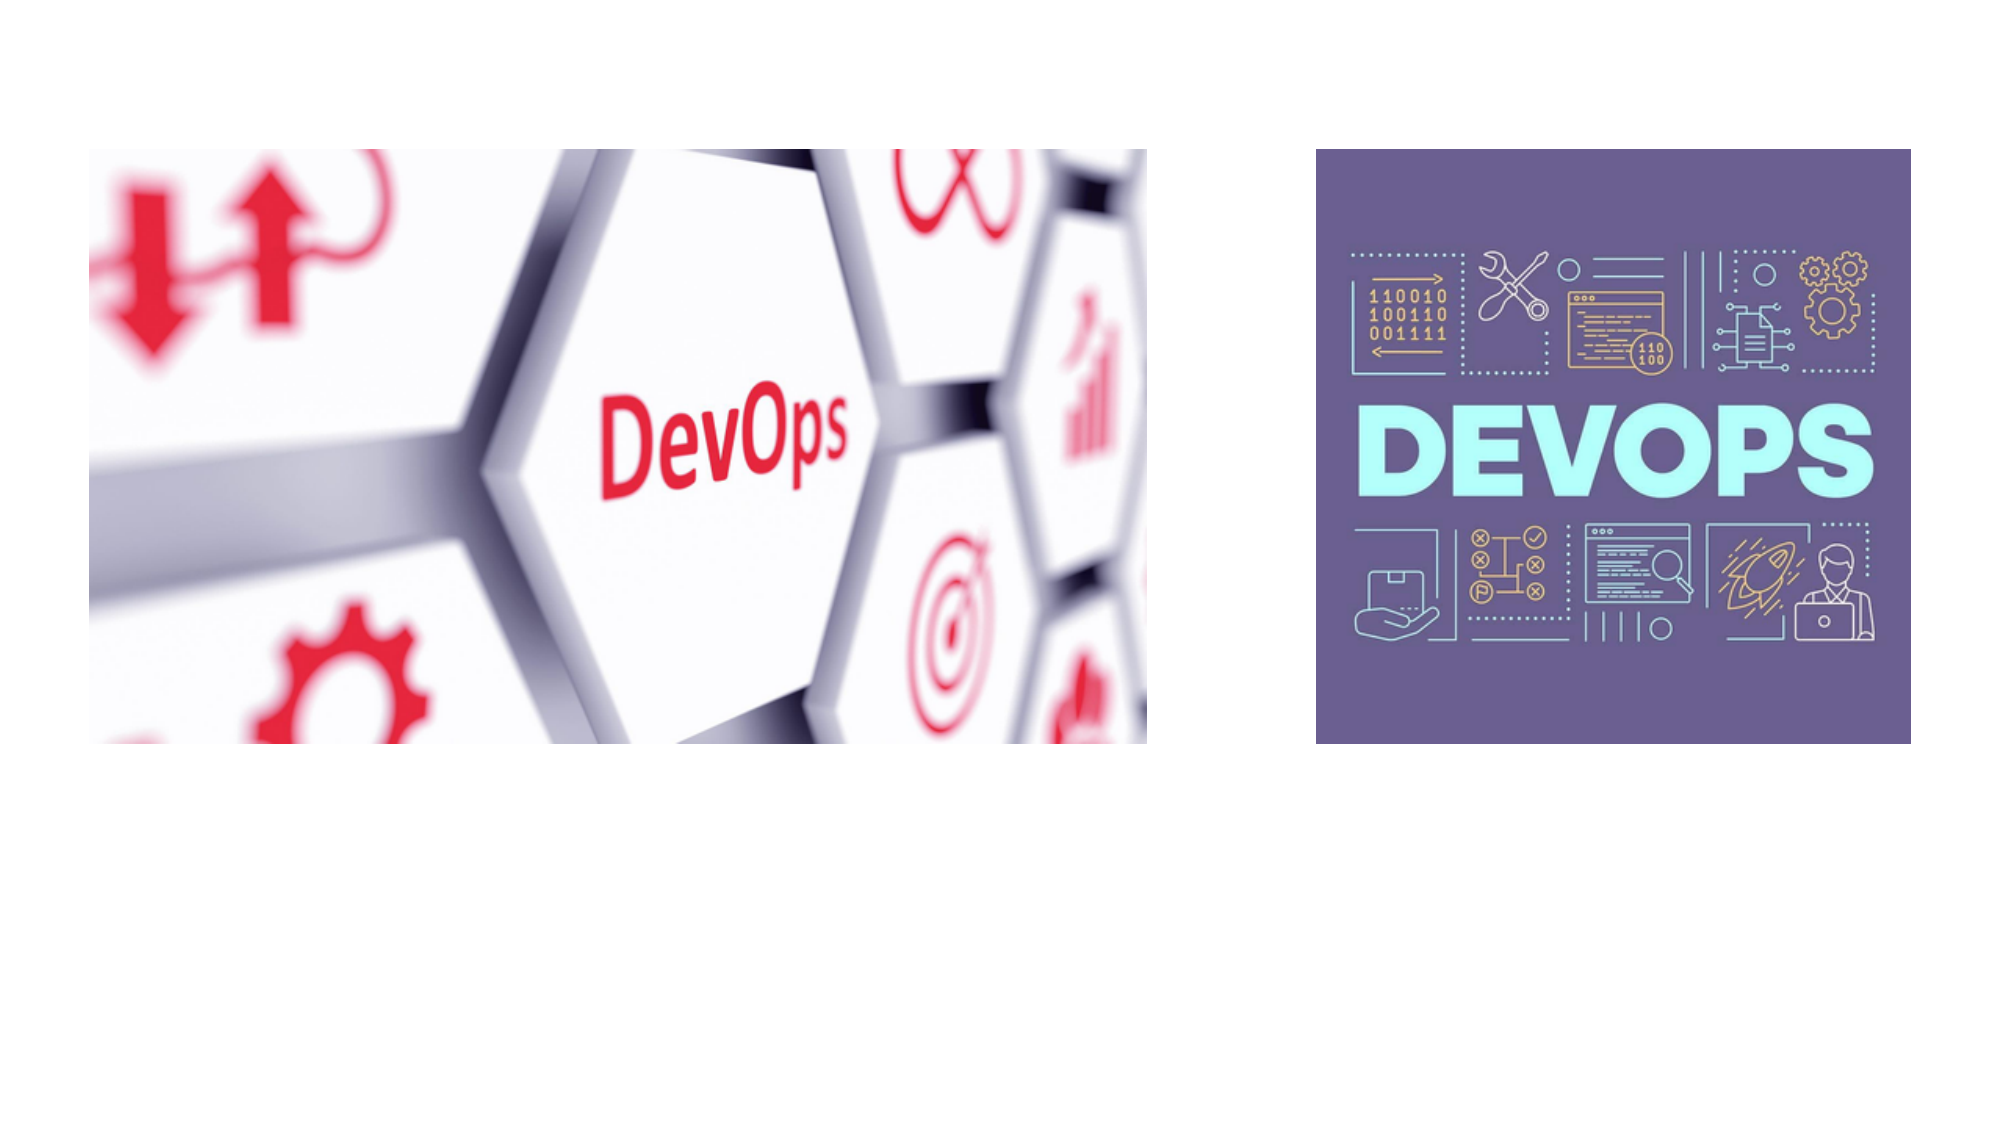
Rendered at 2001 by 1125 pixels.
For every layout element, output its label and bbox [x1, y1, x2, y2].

picture [89, 149, 1147, 744]
picture [1316, 149, 1911, 744]
